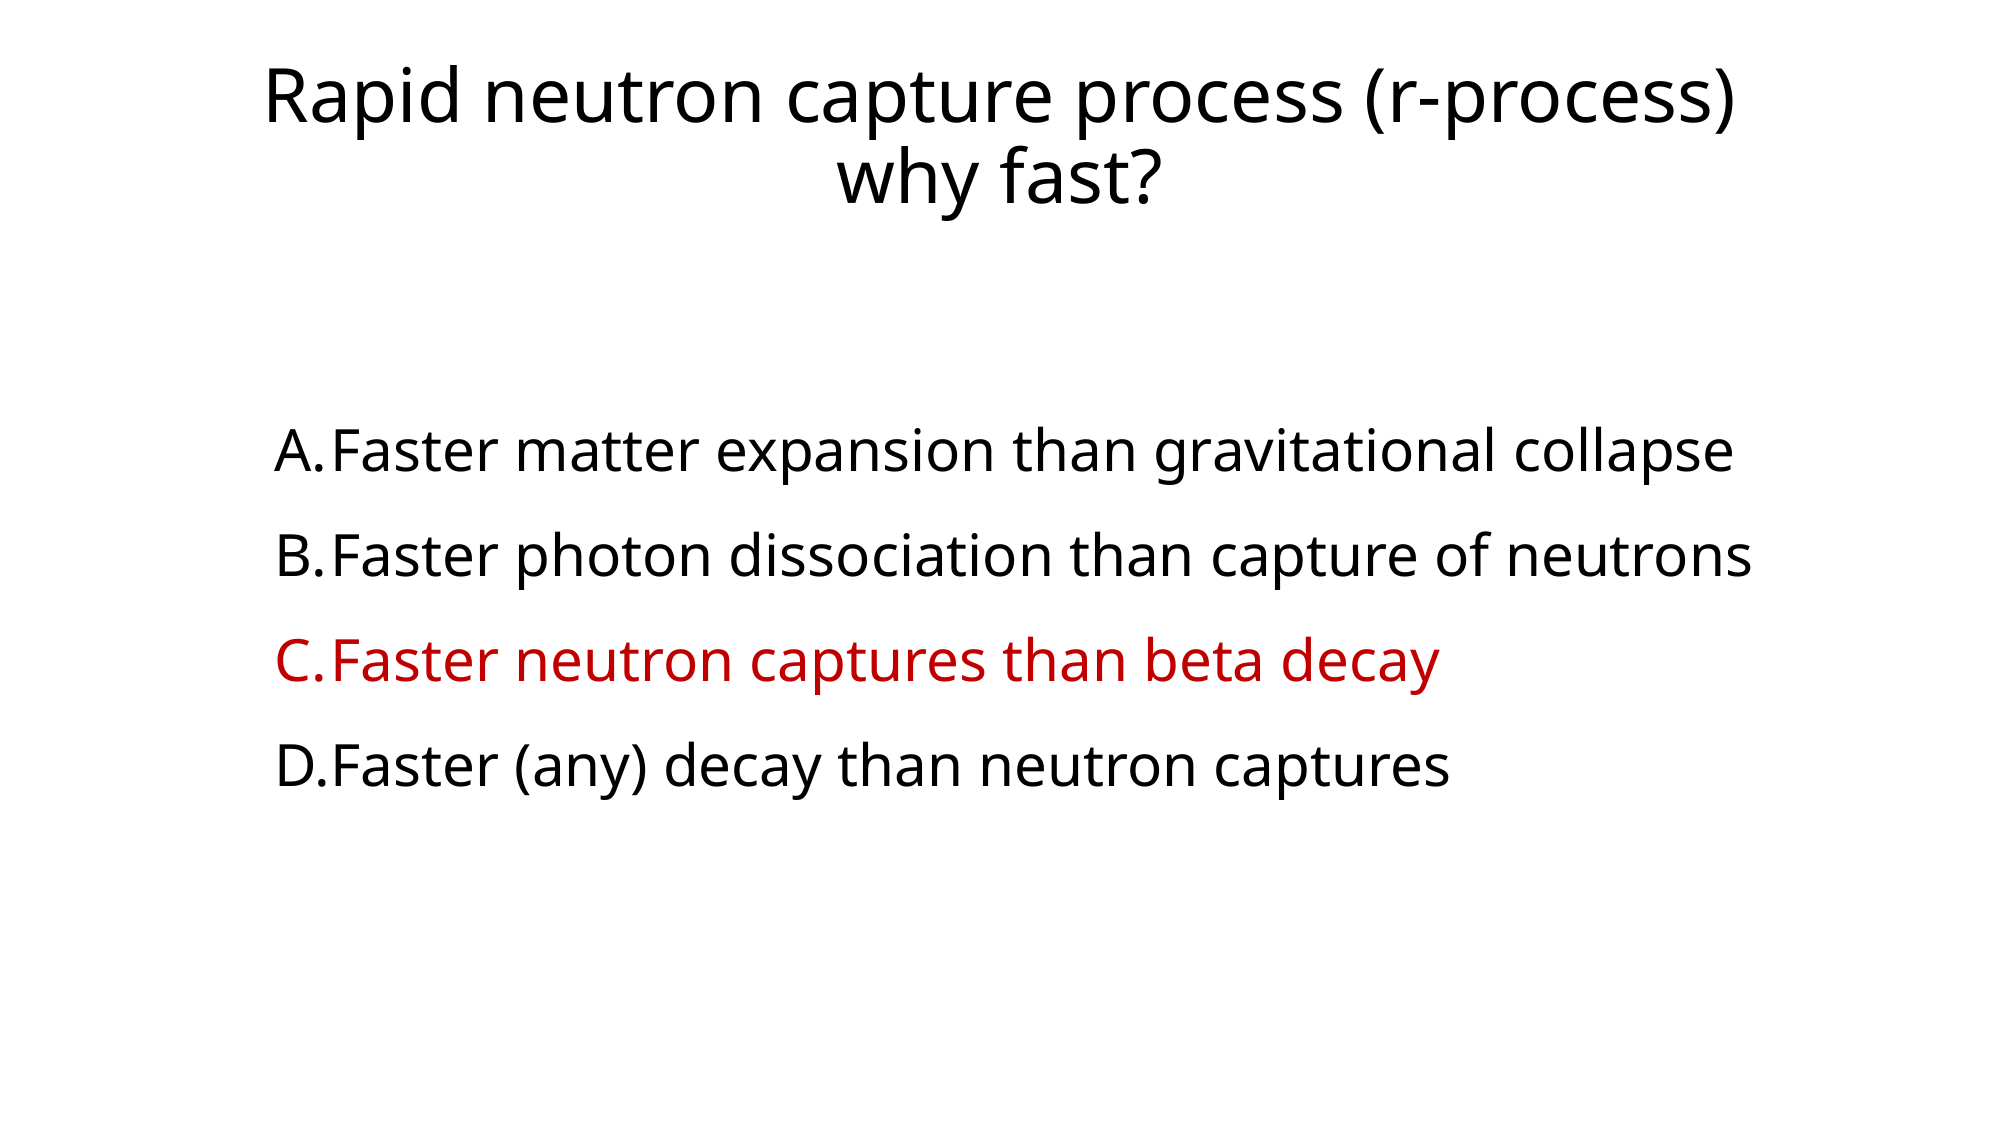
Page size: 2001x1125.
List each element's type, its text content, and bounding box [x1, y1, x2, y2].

title Rapid neutron capture process (r-process) why fast? [99, 44, 1900, 233]
text_box Faster matter expansion than gravitational collapse Faster photon dissociation than capture of neutrons Faster neutron captures than beta decay Faster (any) decay than neutron captures [259, 370, 1769, 806]
